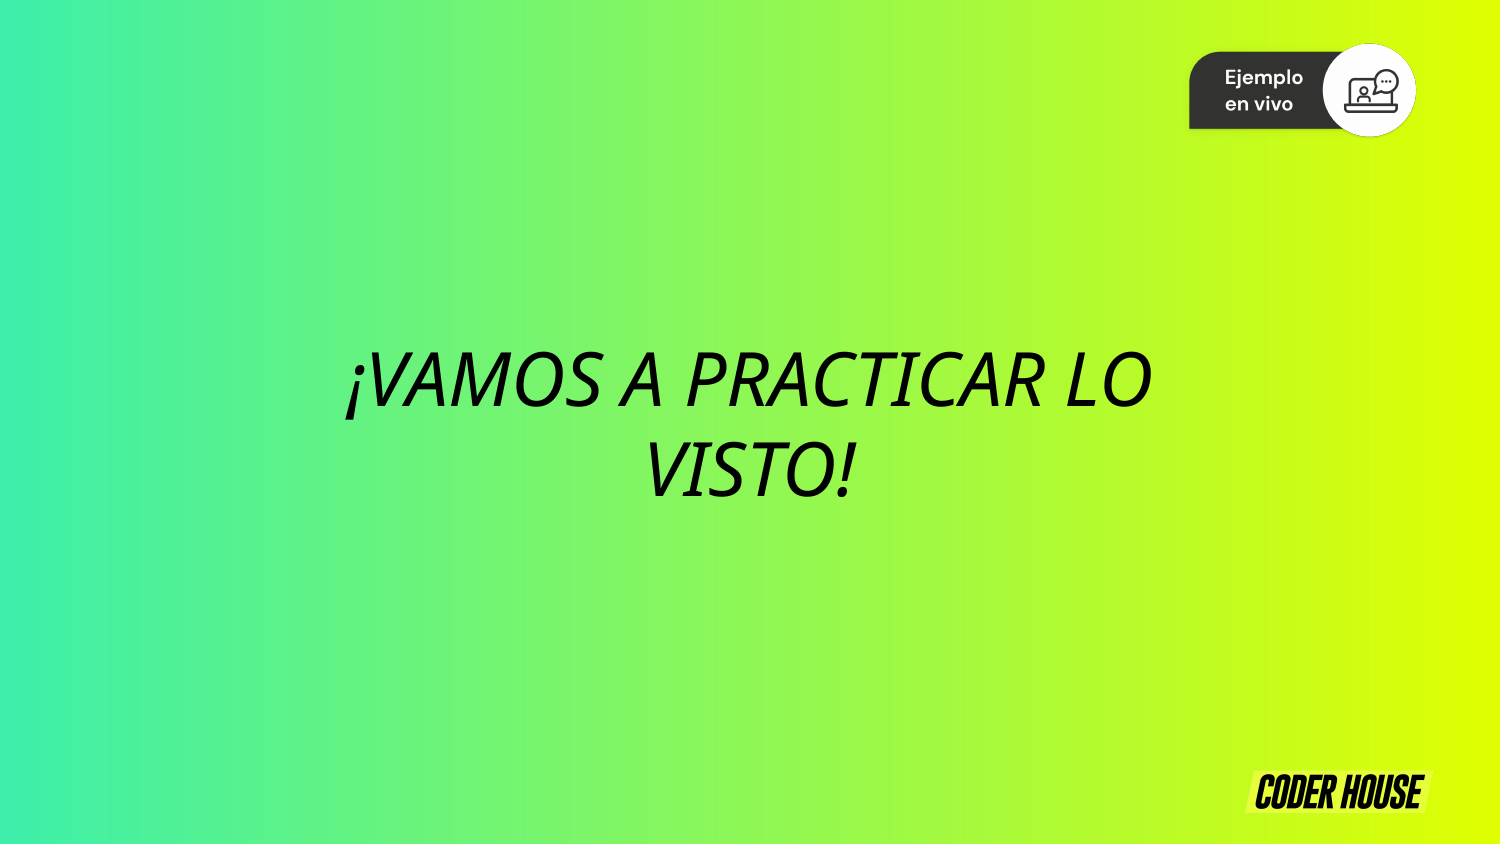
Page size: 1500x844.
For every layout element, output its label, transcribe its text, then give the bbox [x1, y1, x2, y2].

text_box ¡VAMOS A PRACTICAR LO VISTO! [300, 340, 1200, 503]
picture [1241, 764, 1437, 819]
picture [1167, 37, 1437, 143]
